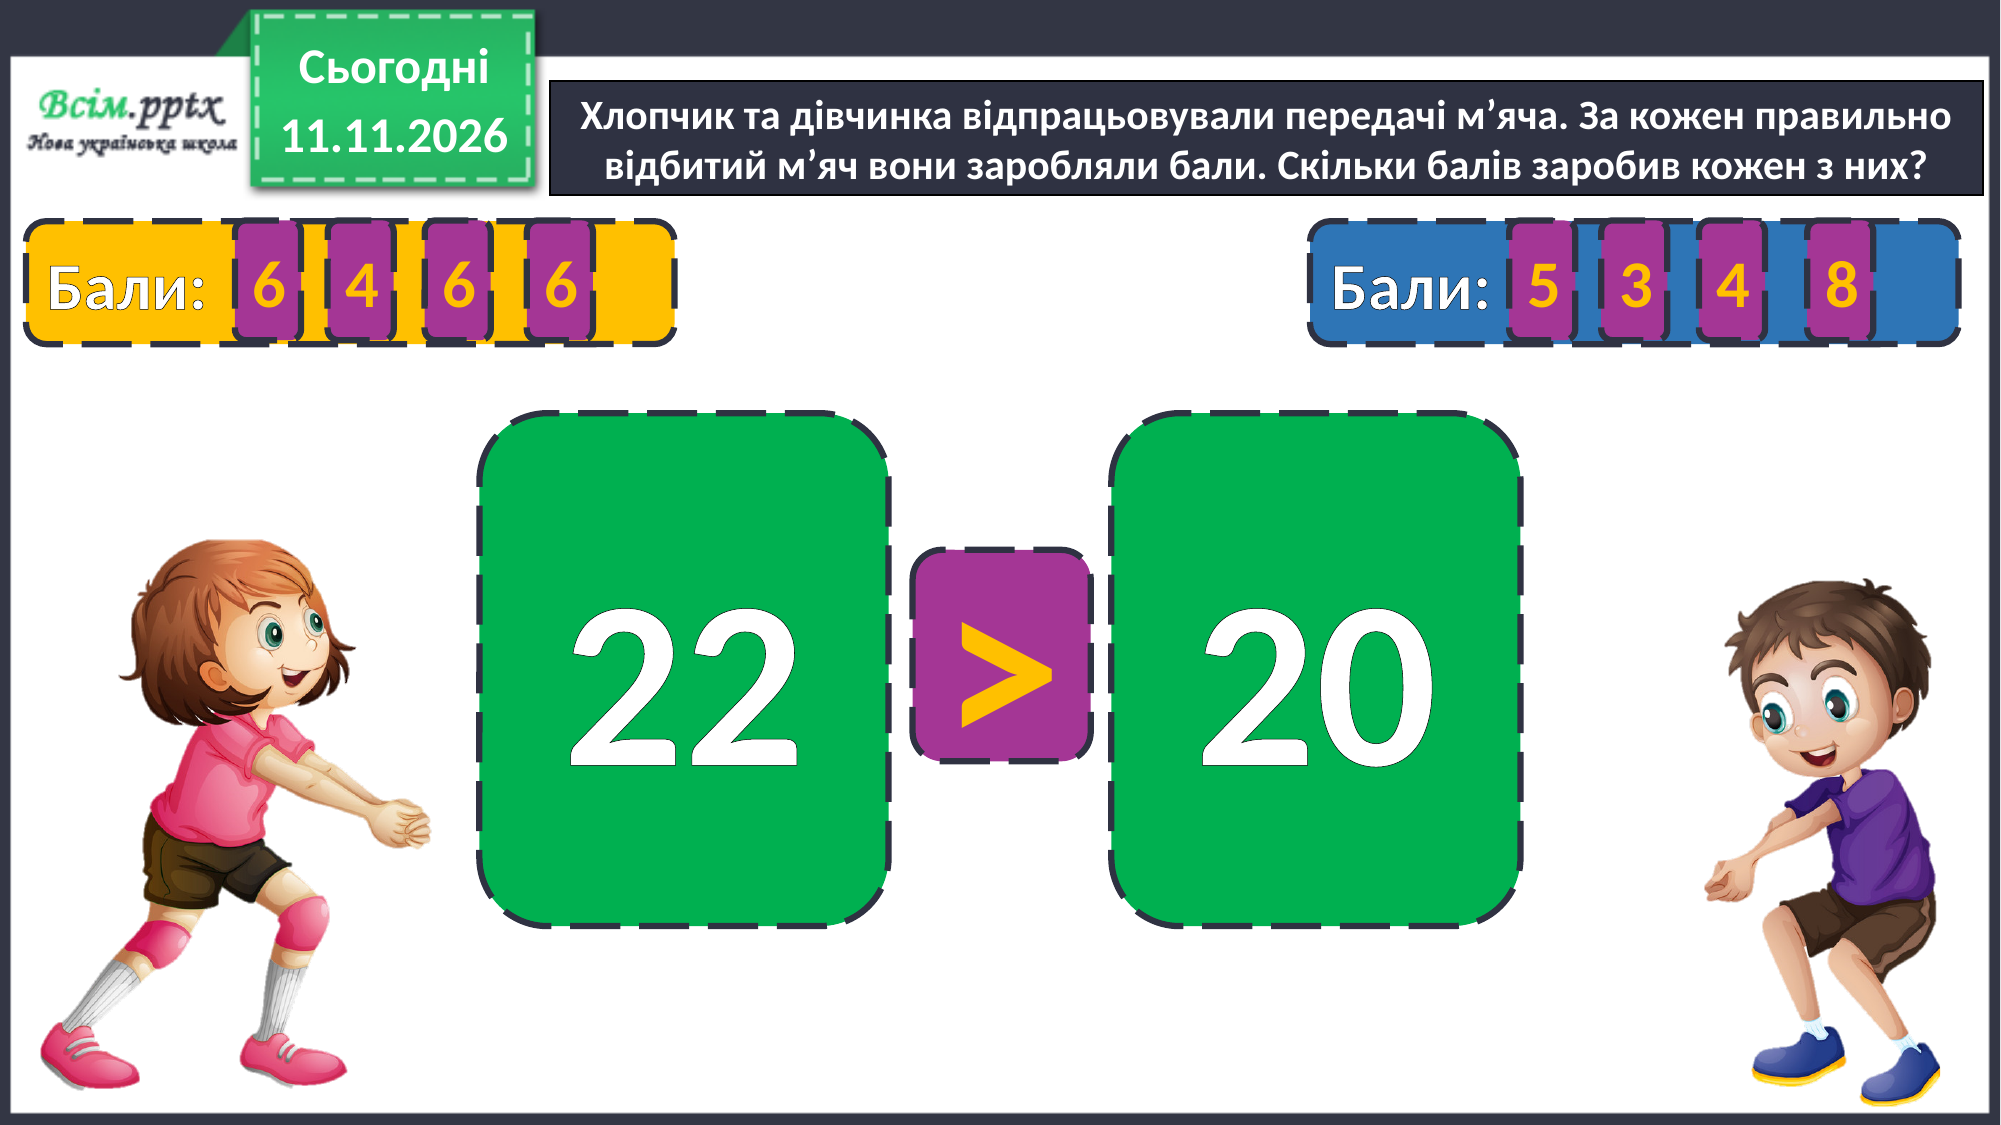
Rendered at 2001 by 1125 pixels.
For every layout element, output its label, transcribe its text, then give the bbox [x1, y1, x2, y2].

text_box 20.05.2022 [263, 101, 524, 164]
picture [0, 0, 2001, 1125]
text_box Бали: [1308, 220, 1960, 346]
text_box > [911, 548, 1092, 763]
text_box 6 [233, 219, 303, 342]
text_box 22 [478, 412, 890, 928]
text_box 8 [1806, 219, 1875, 342]
text_box 6 [423, 219, 492, 342]
text_box Бали: [24, 220, 676, 346]
text_box 6 [525, 219, 594, 342]
text_box Сьогодні [284, 26, 535, 101]
text_box 4 [1697, 219, 1767, 342]
text_box 4 [326, 219, 395, 342]
text_box 3 [1600, 219, 1669, 342]
text_box 20 [1110, 412, 1522, 928]
text_box 5 [1508, 219, 1577, 342]
text_box Хлопчик та дівчинка відпрацьовували передачі м’яча. За кожен правильно відбитий м’яч вони заробляли бали. Скільки балів заробив кожен з них? [549, 80, 1984, 196]
